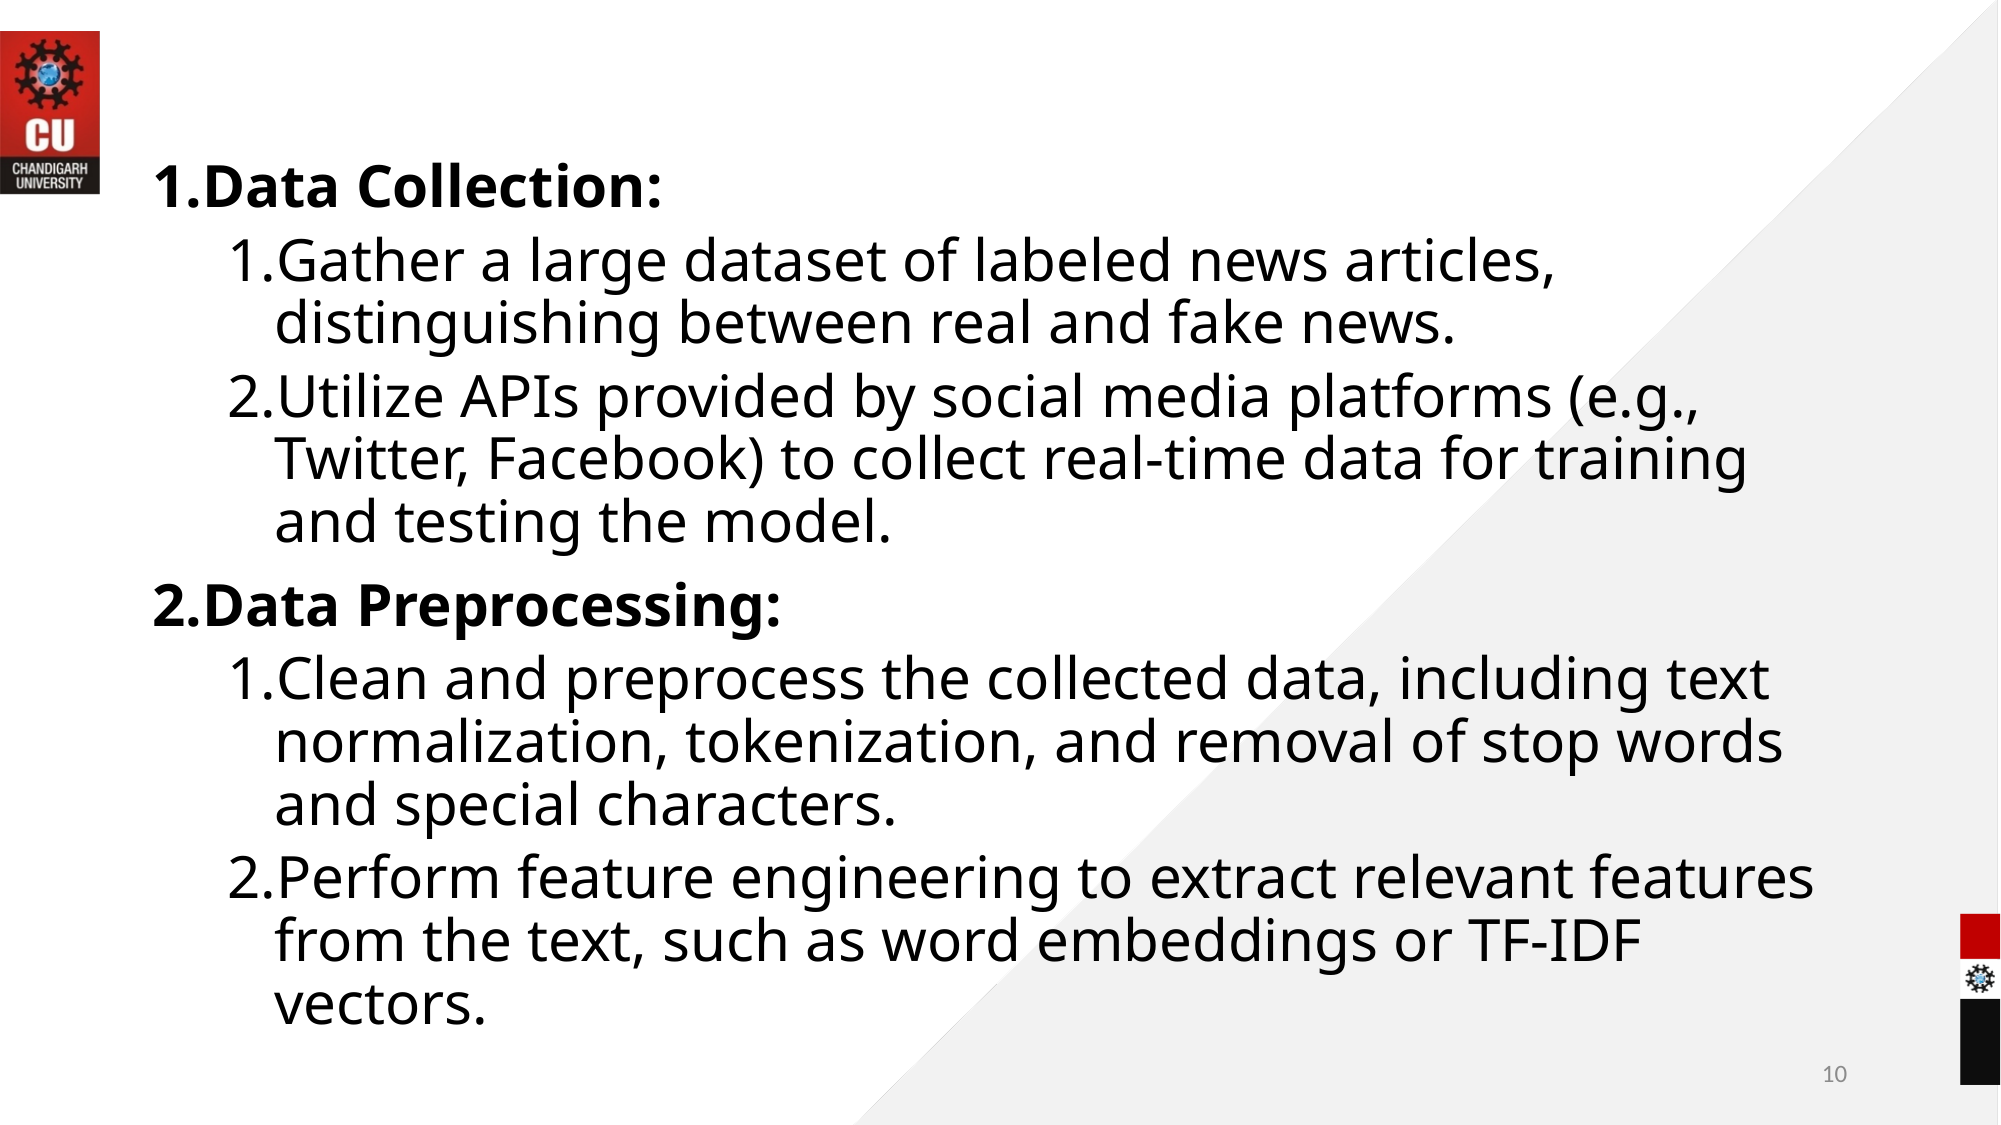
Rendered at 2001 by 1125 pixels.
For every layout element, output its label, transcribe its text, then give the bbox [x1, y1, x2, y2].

picture [0, 0, 2001, 1125]
slide_number 10 [1412, 1042, 1863, 1103]
list Data Collection: Gather a large dataset of labeled news articles, distinguishing between real and fake news. Utilize APIs provided by social media platforms (e.g., Twitter, Facebook) to collect real-time data for training and testing the model. Data Preprocessing: Clean and preprocess the collected data, including text normalization, tokenization, and removal of stop words and special characters. Perform feature engineering to extract relevant features from the text, such as word embeddings or TF-IDF vectors. [137, 149, 1863, 1103]
